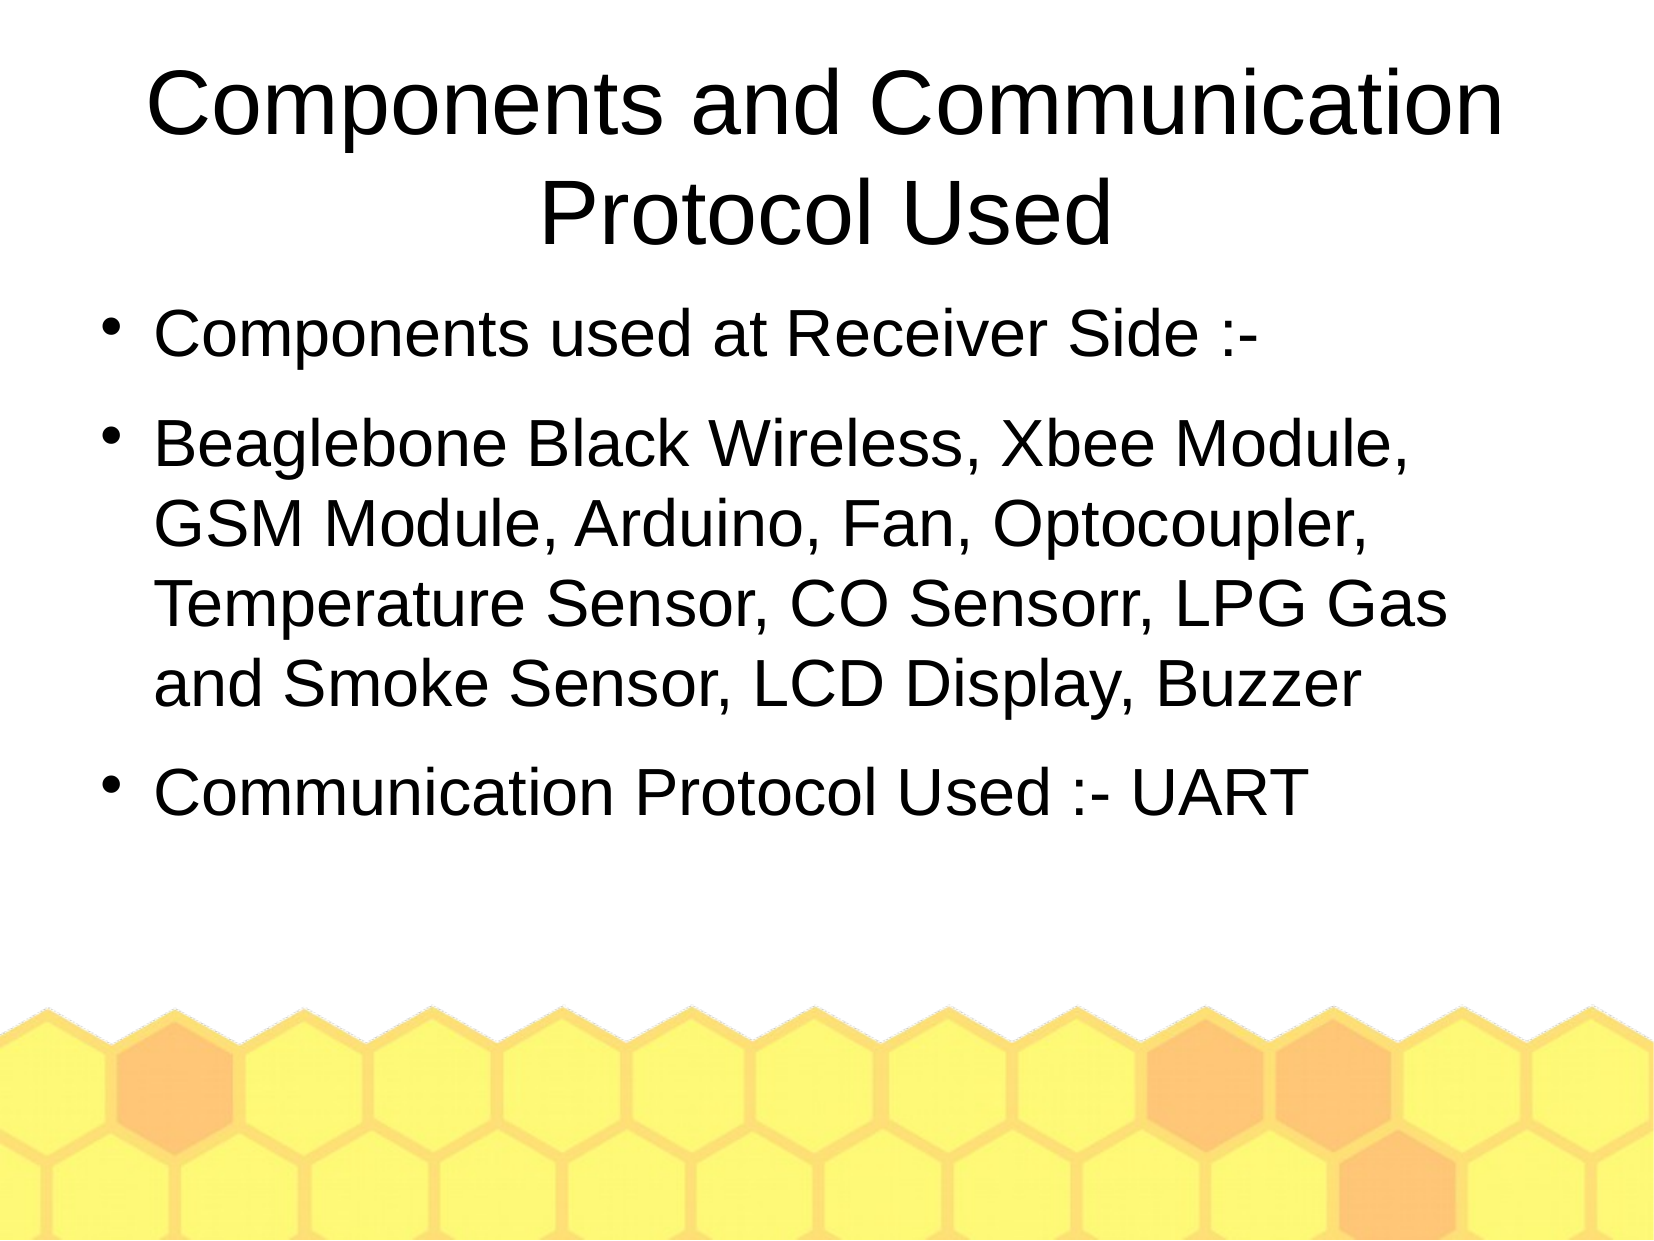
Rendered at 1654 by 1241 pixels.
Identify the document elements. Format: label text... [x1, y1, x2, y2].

text_box Components used at Receiver Side :- Beaglebone Black Wireless, Xbee Module, GSM Module, Arduino, Fan, Optocoupler, Temperature Sensor, CO Sensorr, LPG Gas and Smoke Sensor, LCD Display, Buzzer Communication Protocol Used :- UART [82, 290, 1571, 1010]
picture [0, 1002, 1654, 1240]
text_box Components and Communication Protocol Used [82, 49, 1571, 257]
